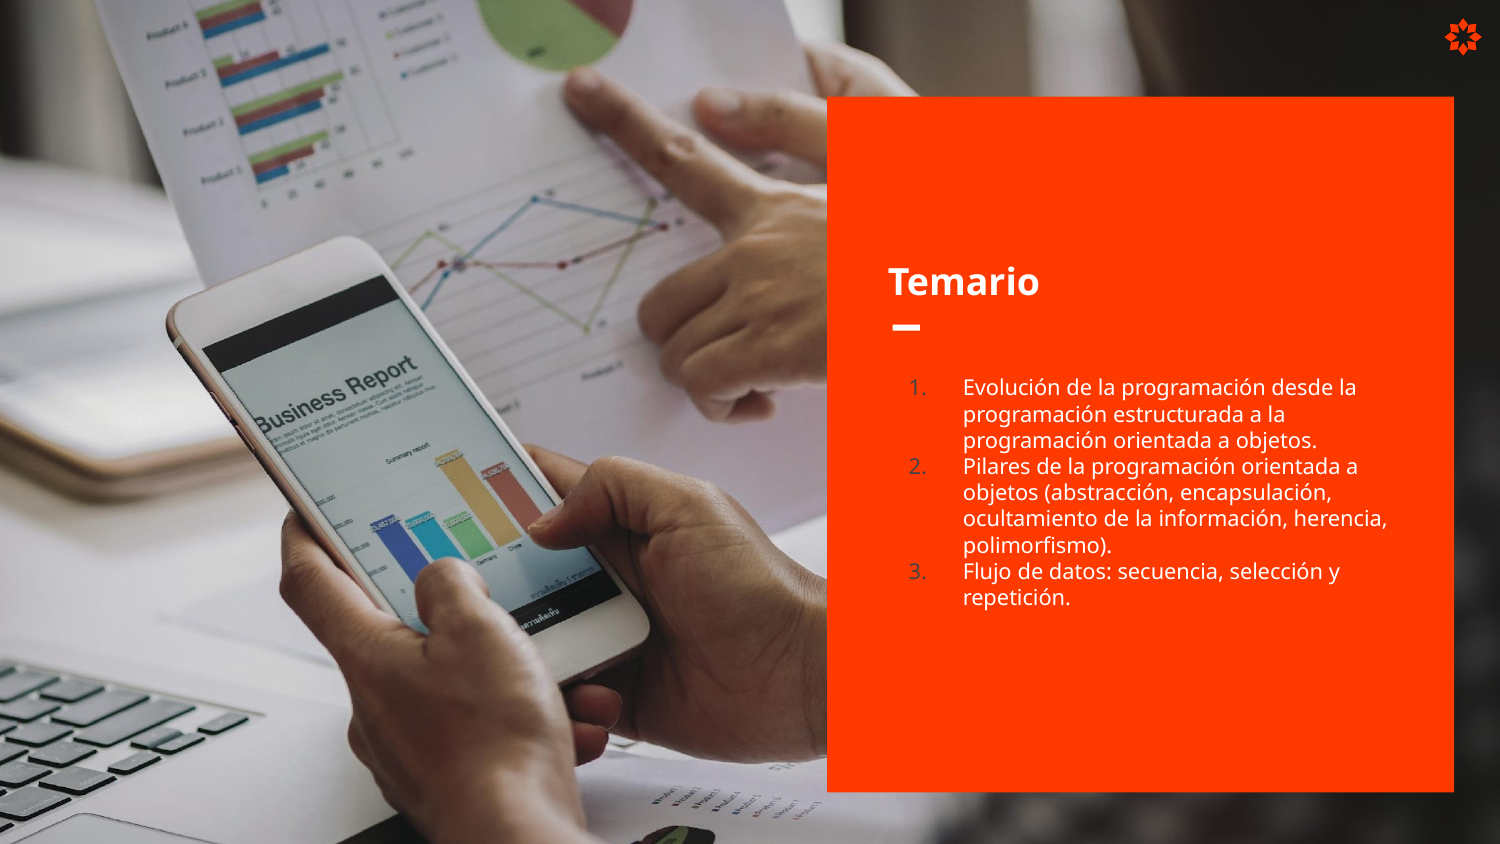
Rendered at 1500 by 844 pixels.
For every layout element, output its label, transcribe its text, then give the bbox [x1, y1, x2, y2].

subtitle Evolución de la programación desde la programación estructurada a la programación orientada a objetos. Pilares de la programación orientada a objetos (abstracción, encapsulación, ocultamiento de la información, herencia, polimorfismo). Flujo de datos: secuencia, selección y repetición. [872, 358, 1427, 734]
picture [0, 0, 1500, 844]
title Temario [872, 121, 1406, 319]
